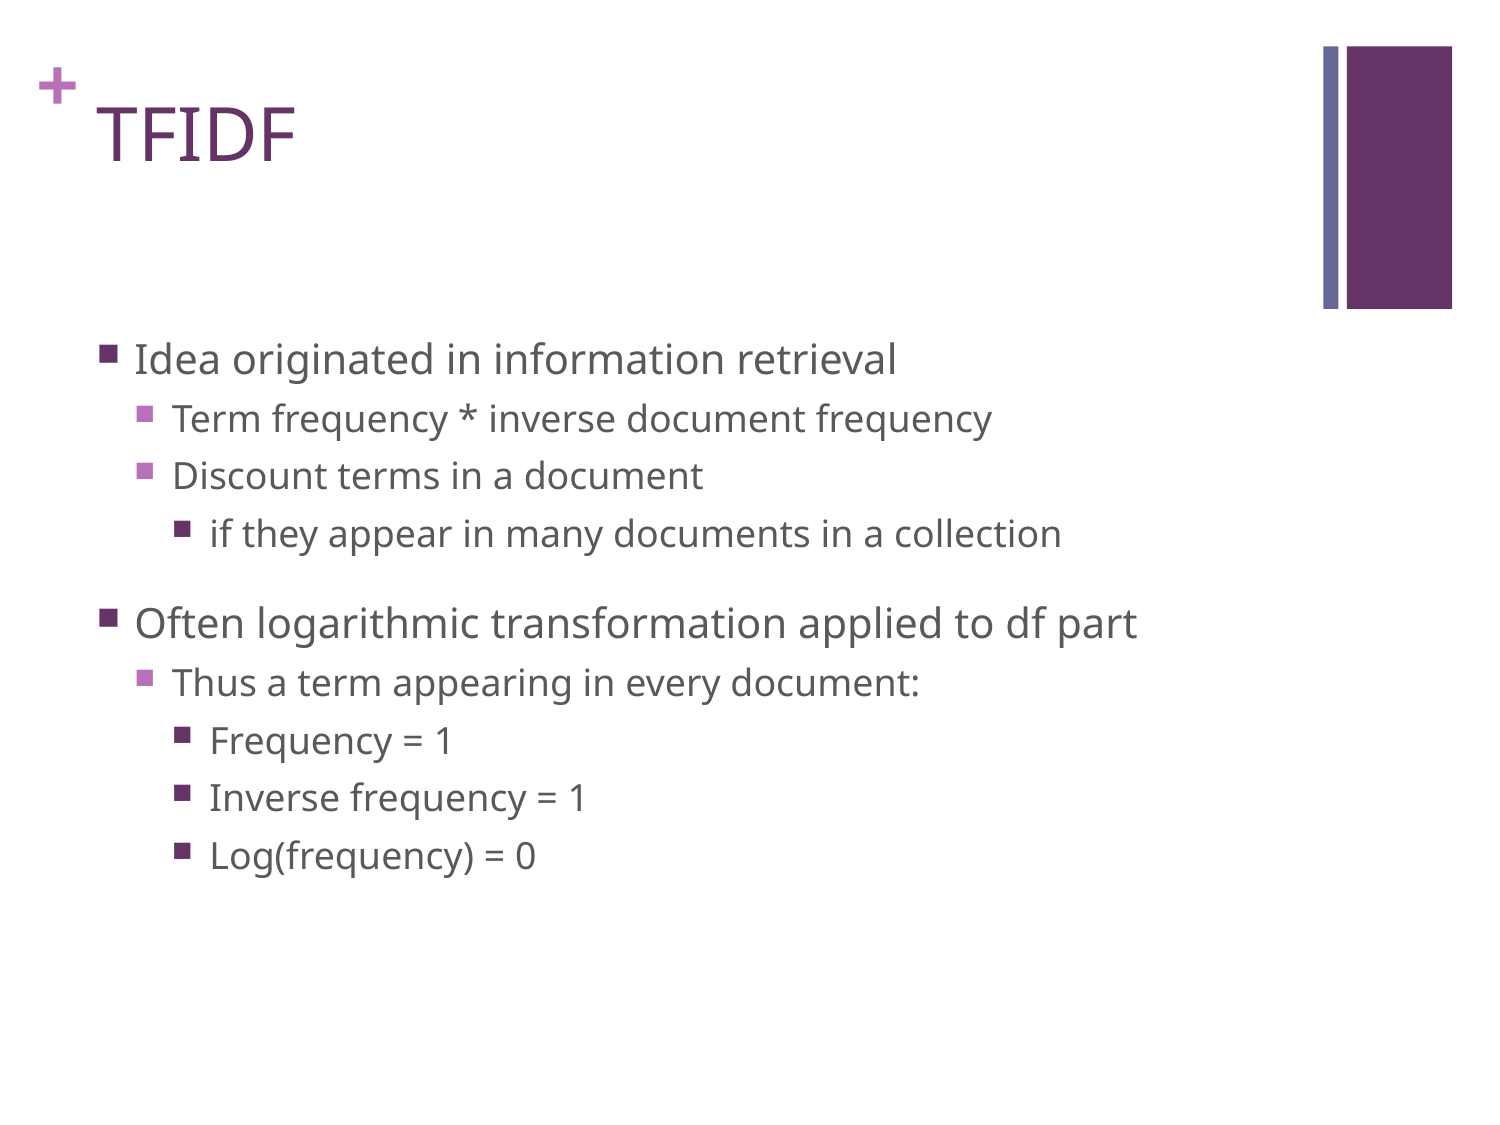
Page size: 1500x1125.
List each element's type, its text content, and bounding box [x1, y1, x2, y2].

title TFIDF [81, 79, 1322, 263]
list Idea originated in information retrieval Term frequency * inverse document frequency Discount terms in a document if they appear in many documents in a collection Often logarithmic transformation applied to df part Thus a term appearing in every document: Frequency = 1 Inverse frequency = 1 Log(frequency) = 0 [81, 324, 1322, 1005]
